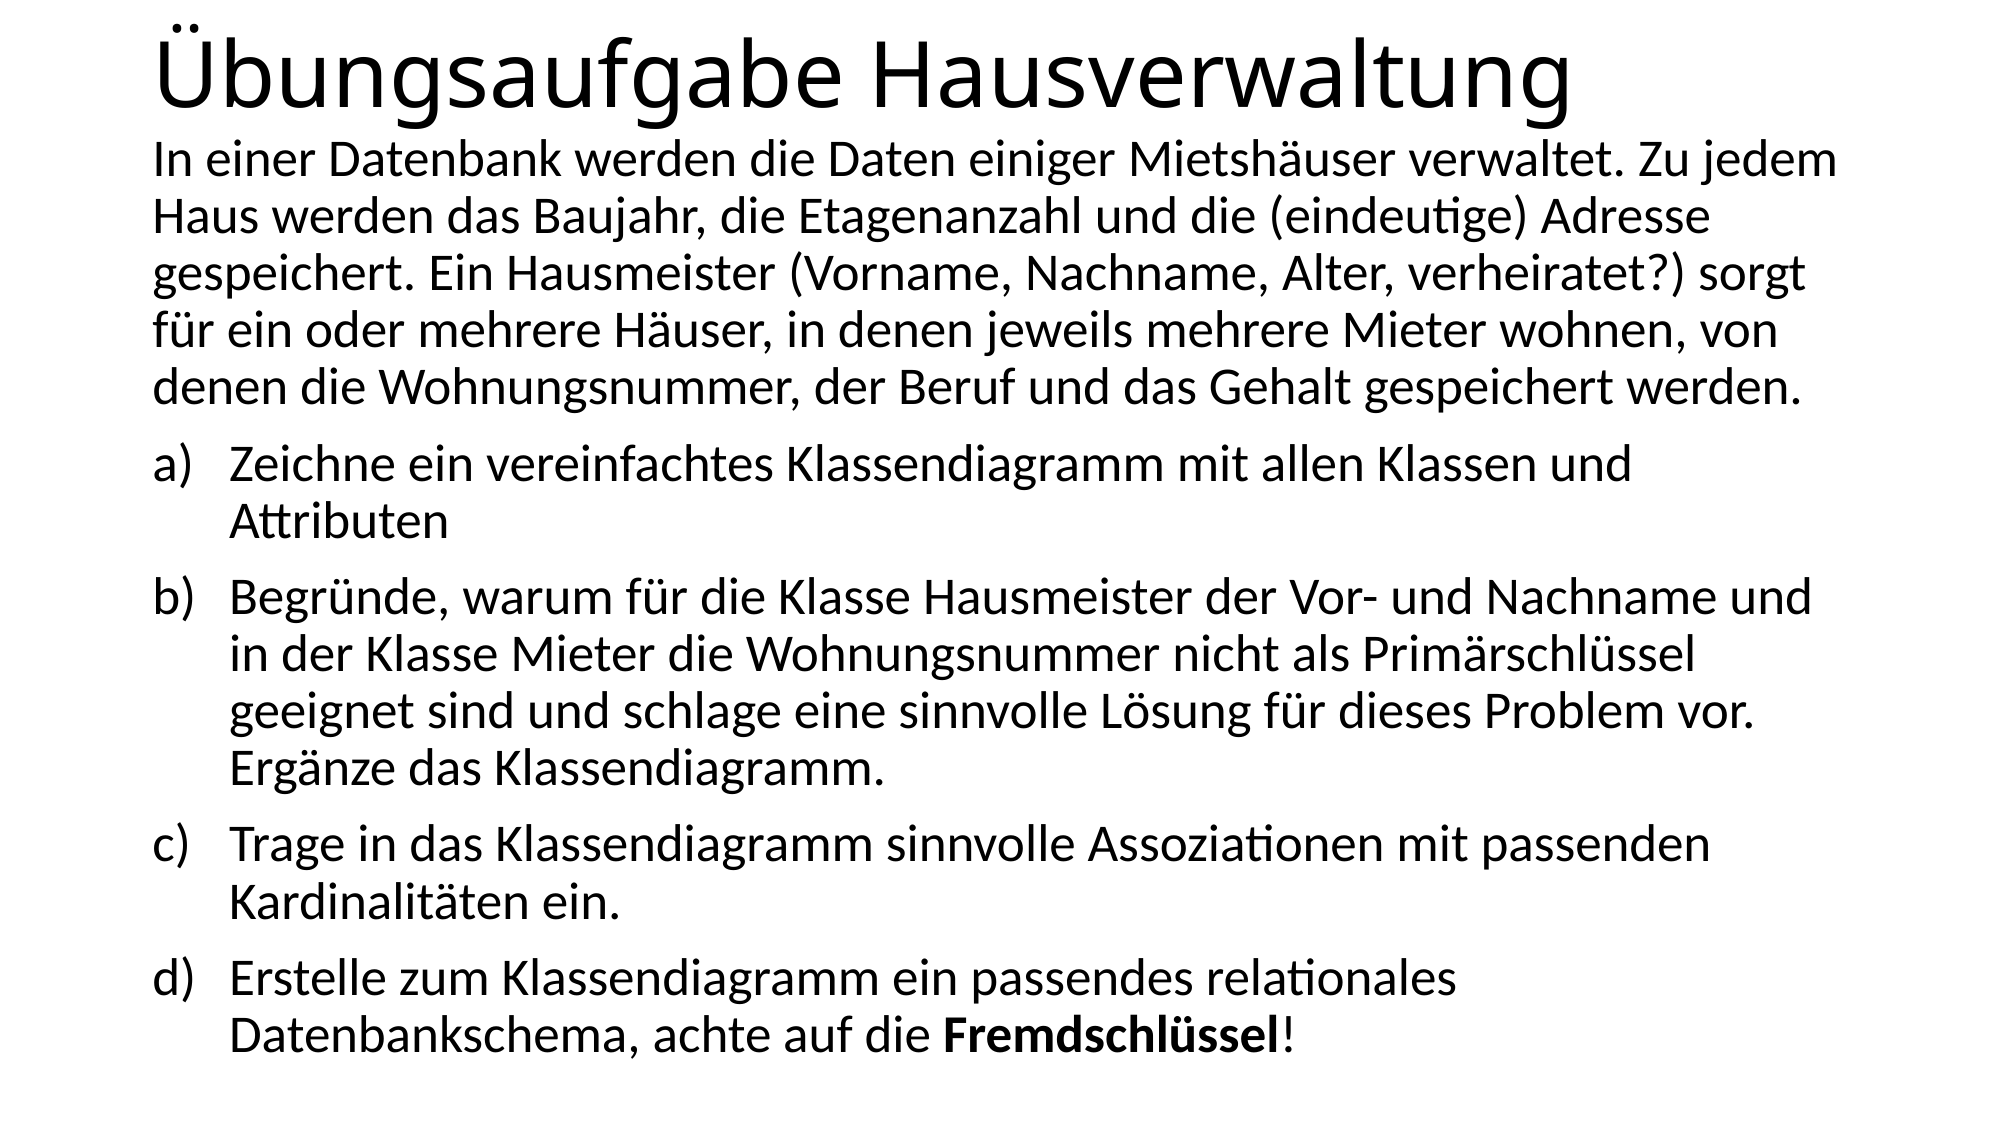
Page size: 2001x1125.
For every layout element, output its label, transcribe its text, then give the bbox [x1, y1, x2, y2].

text_box Übungsaufgabe Hausverwaltung [137, 13, 1863, 143]
list In einer Datenbank werden die Daten einiger Mietshäuser verwaltet. Zu jedem Haus werden das Baujahr, die Etagenanzahl und die (eindeutige) Adresse gespeichert. Ein Hausmeister (Vorname, Nachname, Alter, verheiratet?) sorgt für ein oder mehrere Häuser, in denen jeweils mehrere Mieter wohnen, von denen die Wohnungsnummer, der Beruf und das Gehalt gespeichert werden. Zeichne ein vereinfachtes Klassendiagramm mit allen Klassen und Attributen Begründe, warum für die Klasse Hausmeister der Vor- und Nachname und in der Klasse Mieter die Wohnungsnummer nicht als Primärschlüssel geeignet sind und schlage eine sinnvolle Lösung für dieses Problem vor. Ergänze das Klassendiagramm. Trage in das Klassendiagramm sinnvolle Assoziationen mit passenden Kardinalitäten ein. Erstelle zum Klassendiagramm ein passendes relationales Datenbankschema, achte auf die Fremdschlüssel! [137, 143, 1863, 1125]
